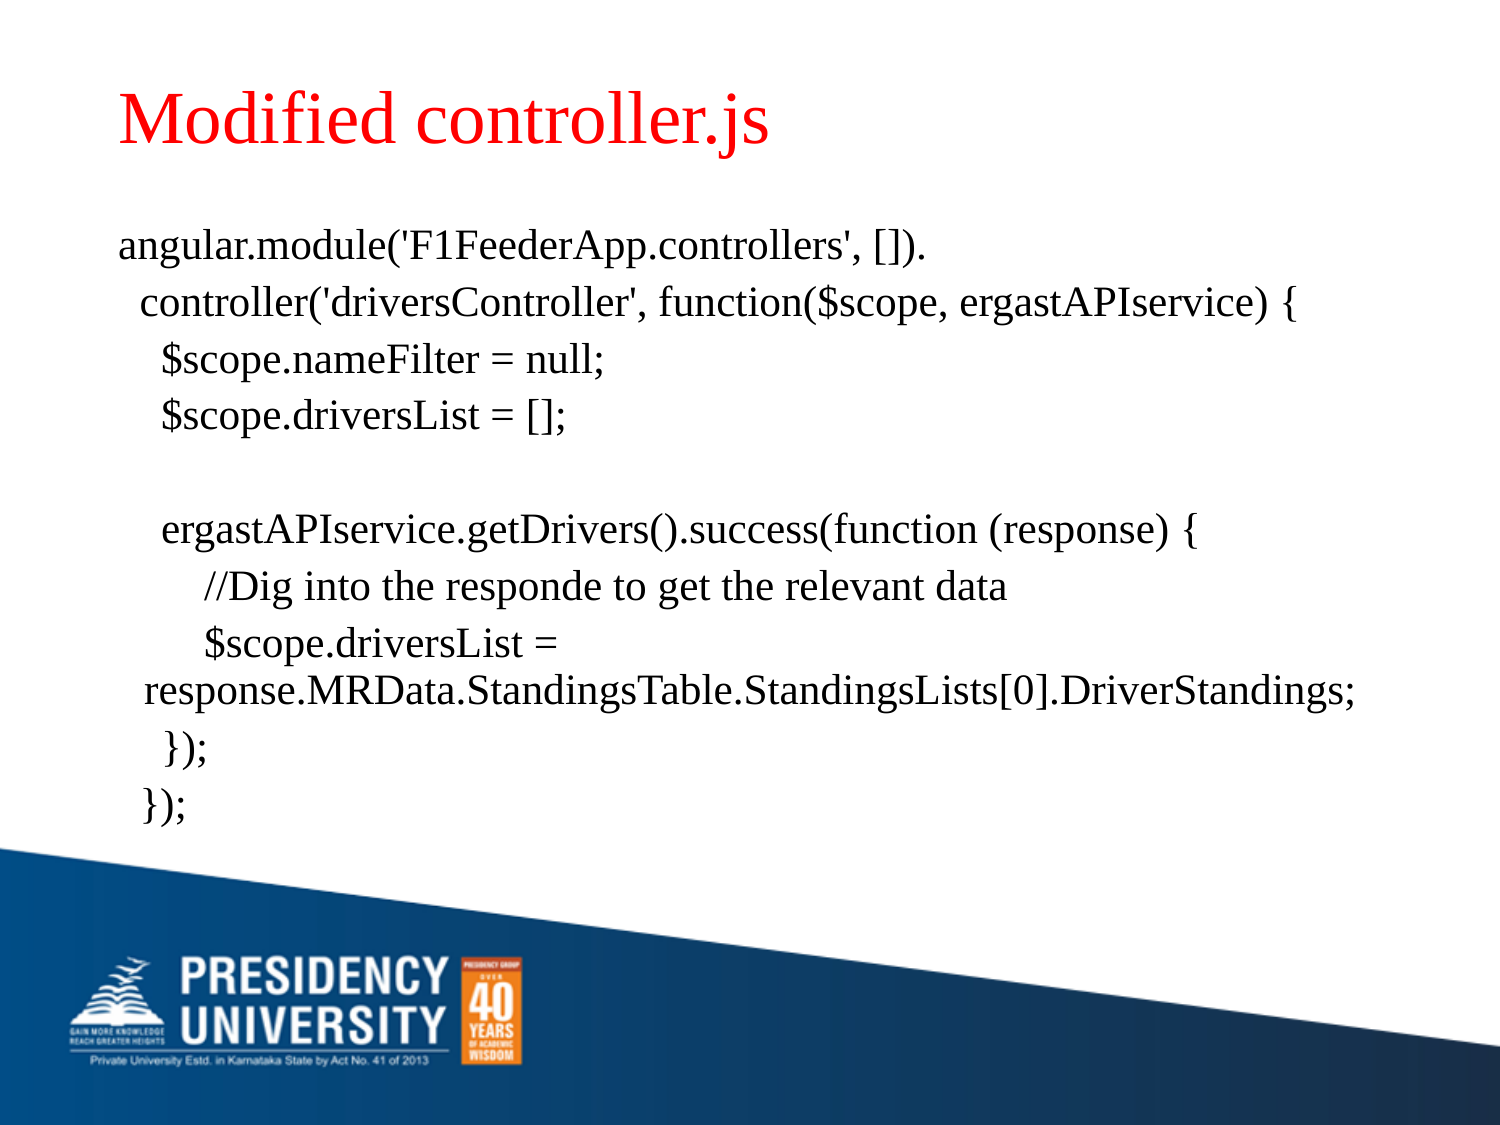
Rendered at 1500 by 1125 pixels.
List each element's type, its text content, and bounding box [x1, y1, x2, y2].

title Modified controller.js [103, 51, 1397, 188]
picture [0, 845, 1500, 1125]
list angular.module('F1FeederApp.controllers', []). controller('driversController', function($scope, ergastAPIservice) { $scope.nameFilter = null; $scope.driversList = []; ergastAPIservice.getDrivers().success(function (response) { //Dig into the responde to get the relevant data $scope.driversList = response.MRData.StandingsTable.StandingsLists[0].DriverStandings; }); }); [103, 214, 1397, 851]
